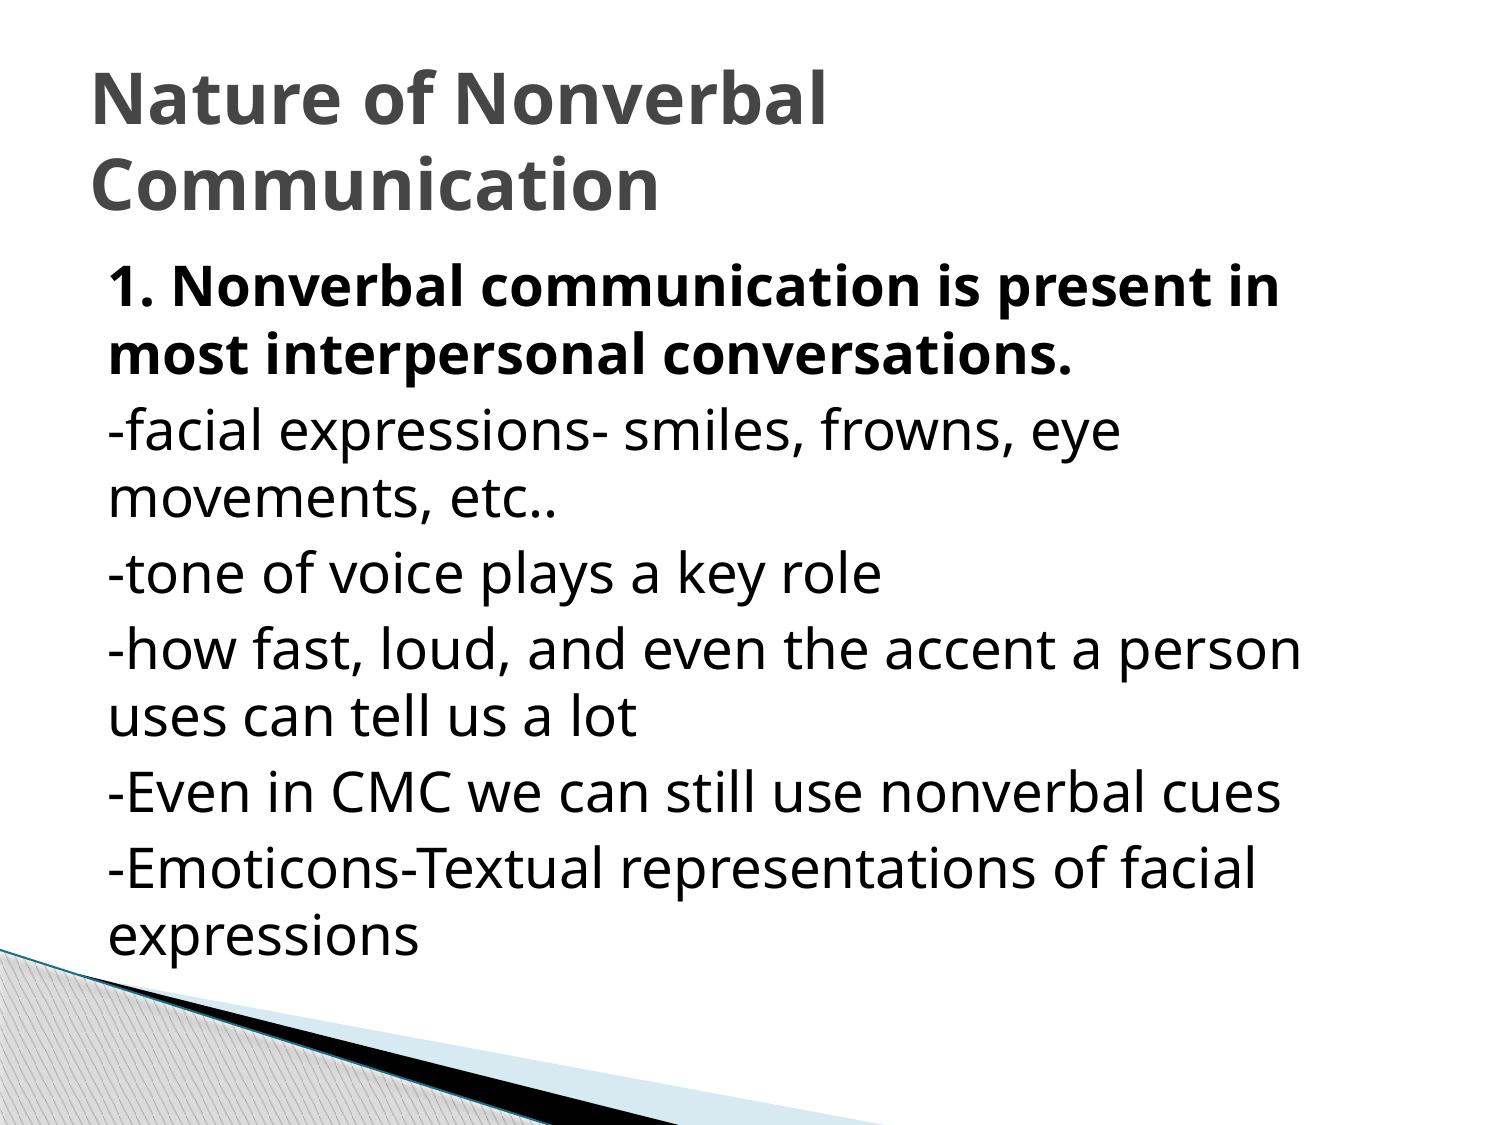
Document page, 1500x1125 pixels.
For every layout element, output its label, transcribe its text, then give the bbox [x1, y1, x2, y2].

title Nature of Nonverbal Communication [75, 45, 1425, 233]
list 1. Nonverbal communication is present in most interpersonal conversations. -facial expressions- smiles, frowns, eye movements, etc.. -tone of voice plays a key role -how fast, loud, and even the accent a person uses can tell us a lot -Even in CMC we can still use nonverbal cues -Emoticons-Textual representations of facial expressions [75, 243, 1425, 986]
